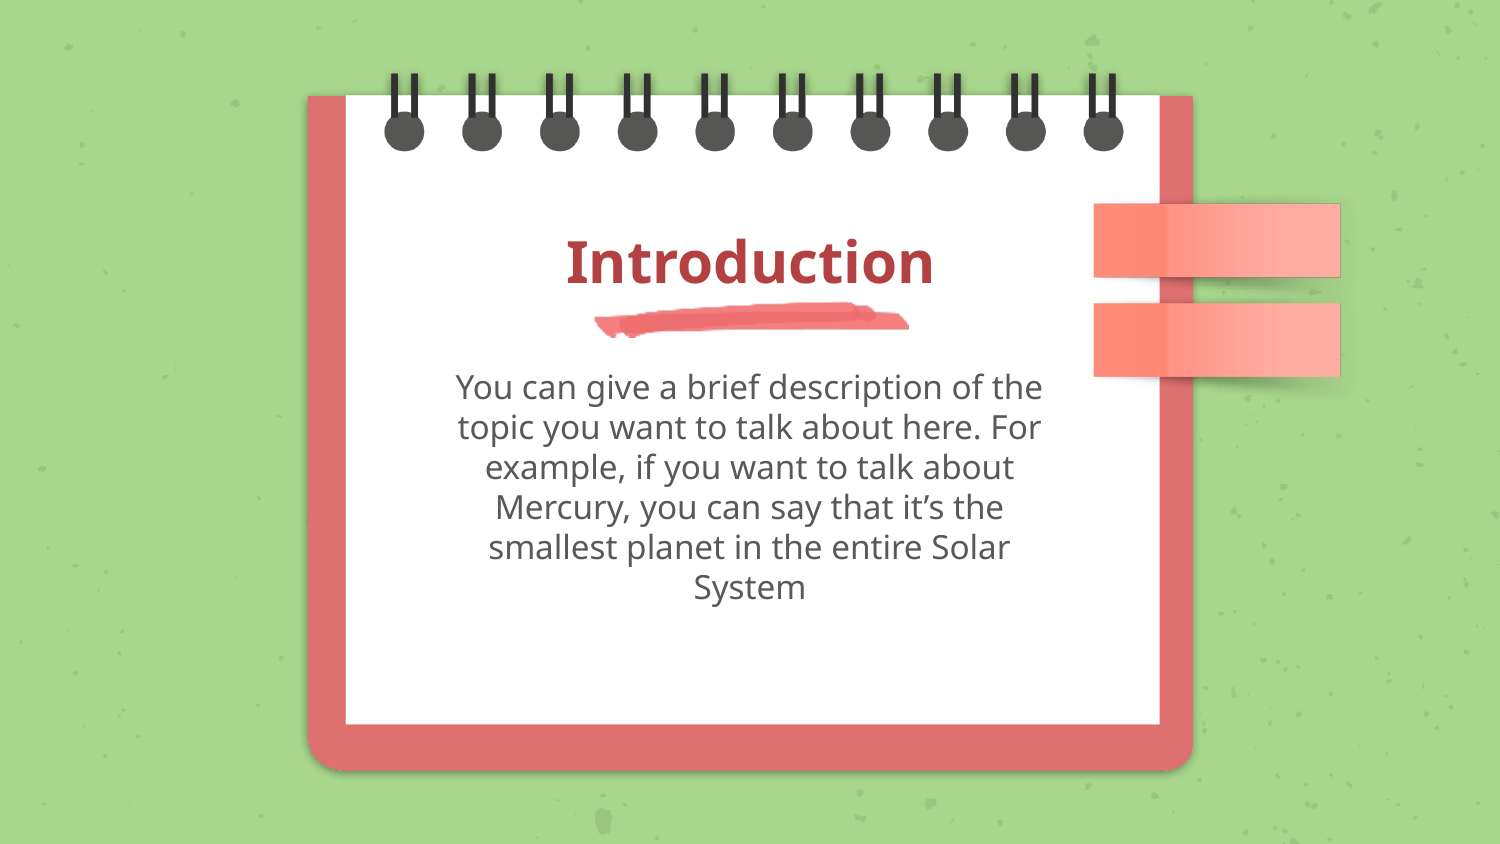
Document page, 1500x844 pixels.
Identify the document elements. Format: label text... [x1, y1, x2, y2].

title Introduction [512, 224, 989, 319]
picture [307, 73, 1382, 771]
list You can give a brief description of the topic you want to talk about here. For example, if you want to talk about Mercury, you can say that it’s the smallest planet in the entire Solar System [434, 351, 1066, 662]
